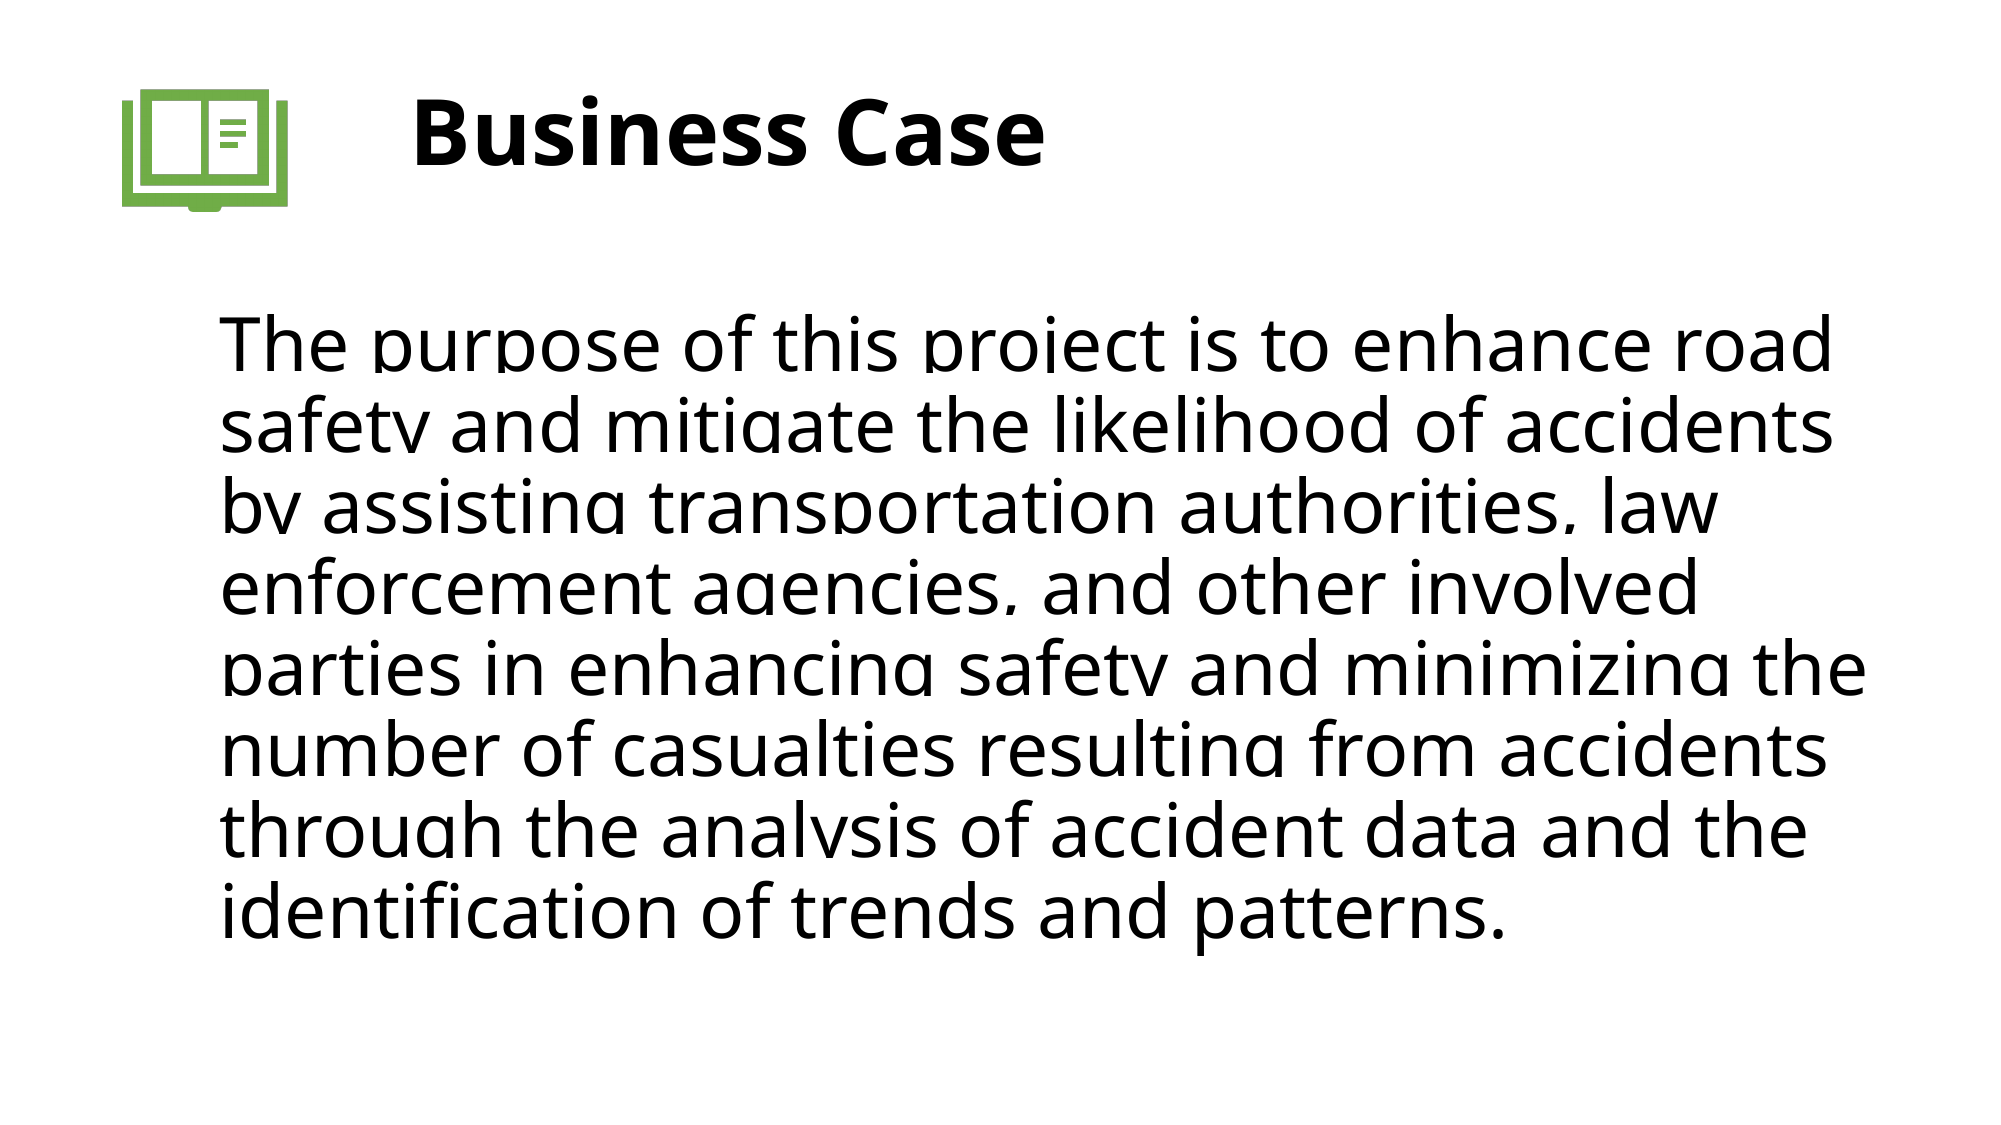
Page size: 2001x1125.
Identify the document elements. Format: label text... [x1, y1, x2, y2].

picture [114, 59, 295, 240]
list The purpose of this project is to enhance road safety and mitigate the likelihood of accidents by assisting transportation authorities, law enforcement agencies, and other involved parties in enhancing safety and minimizing the number of casualties resulting from accidents through the analysis of accident data and the identification of trends and patterns. [204, 299, 1930, 1014]
title Business Case [394, 82, 1773, 299]
